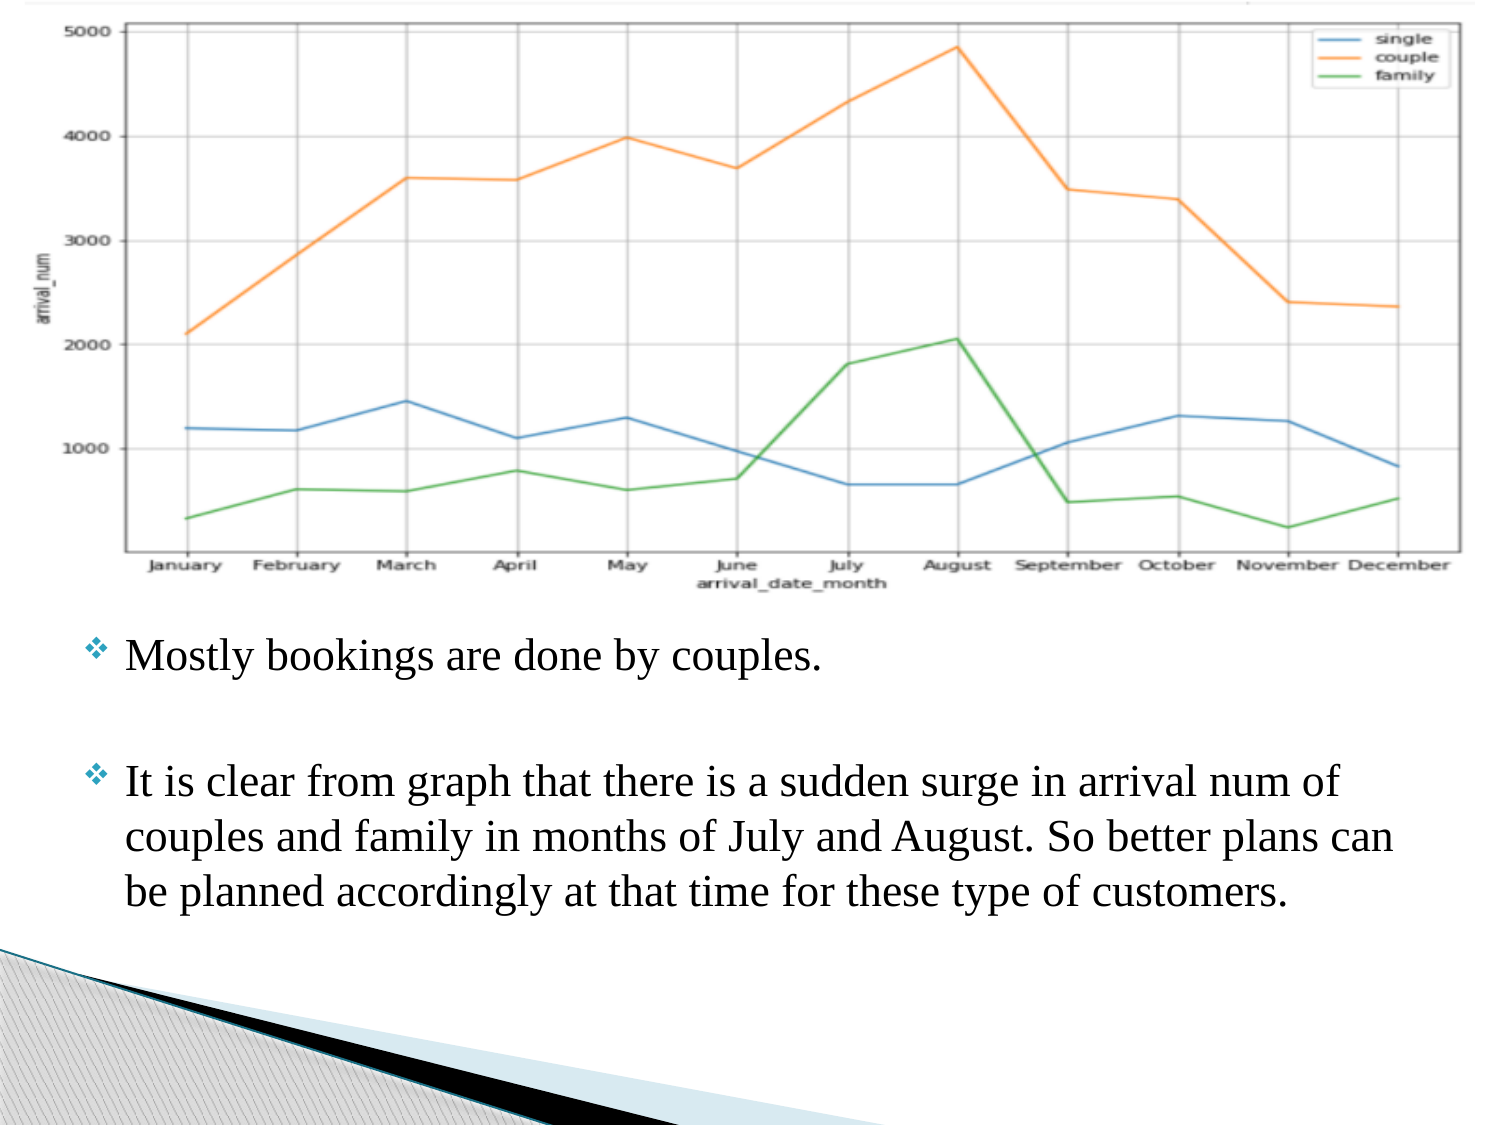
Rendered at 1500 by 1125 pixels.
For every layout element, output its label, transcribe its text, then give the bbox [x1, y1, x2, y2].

list Mostly bookings are done by couples. It is clear from graph that there is a sudden surge in arrival num of couples and family in months of July and August. So better plans can be planned accordingly at that time for these type of customers. [50, 629, 1425, 986]
picture [24, 0, 1476, 618]
